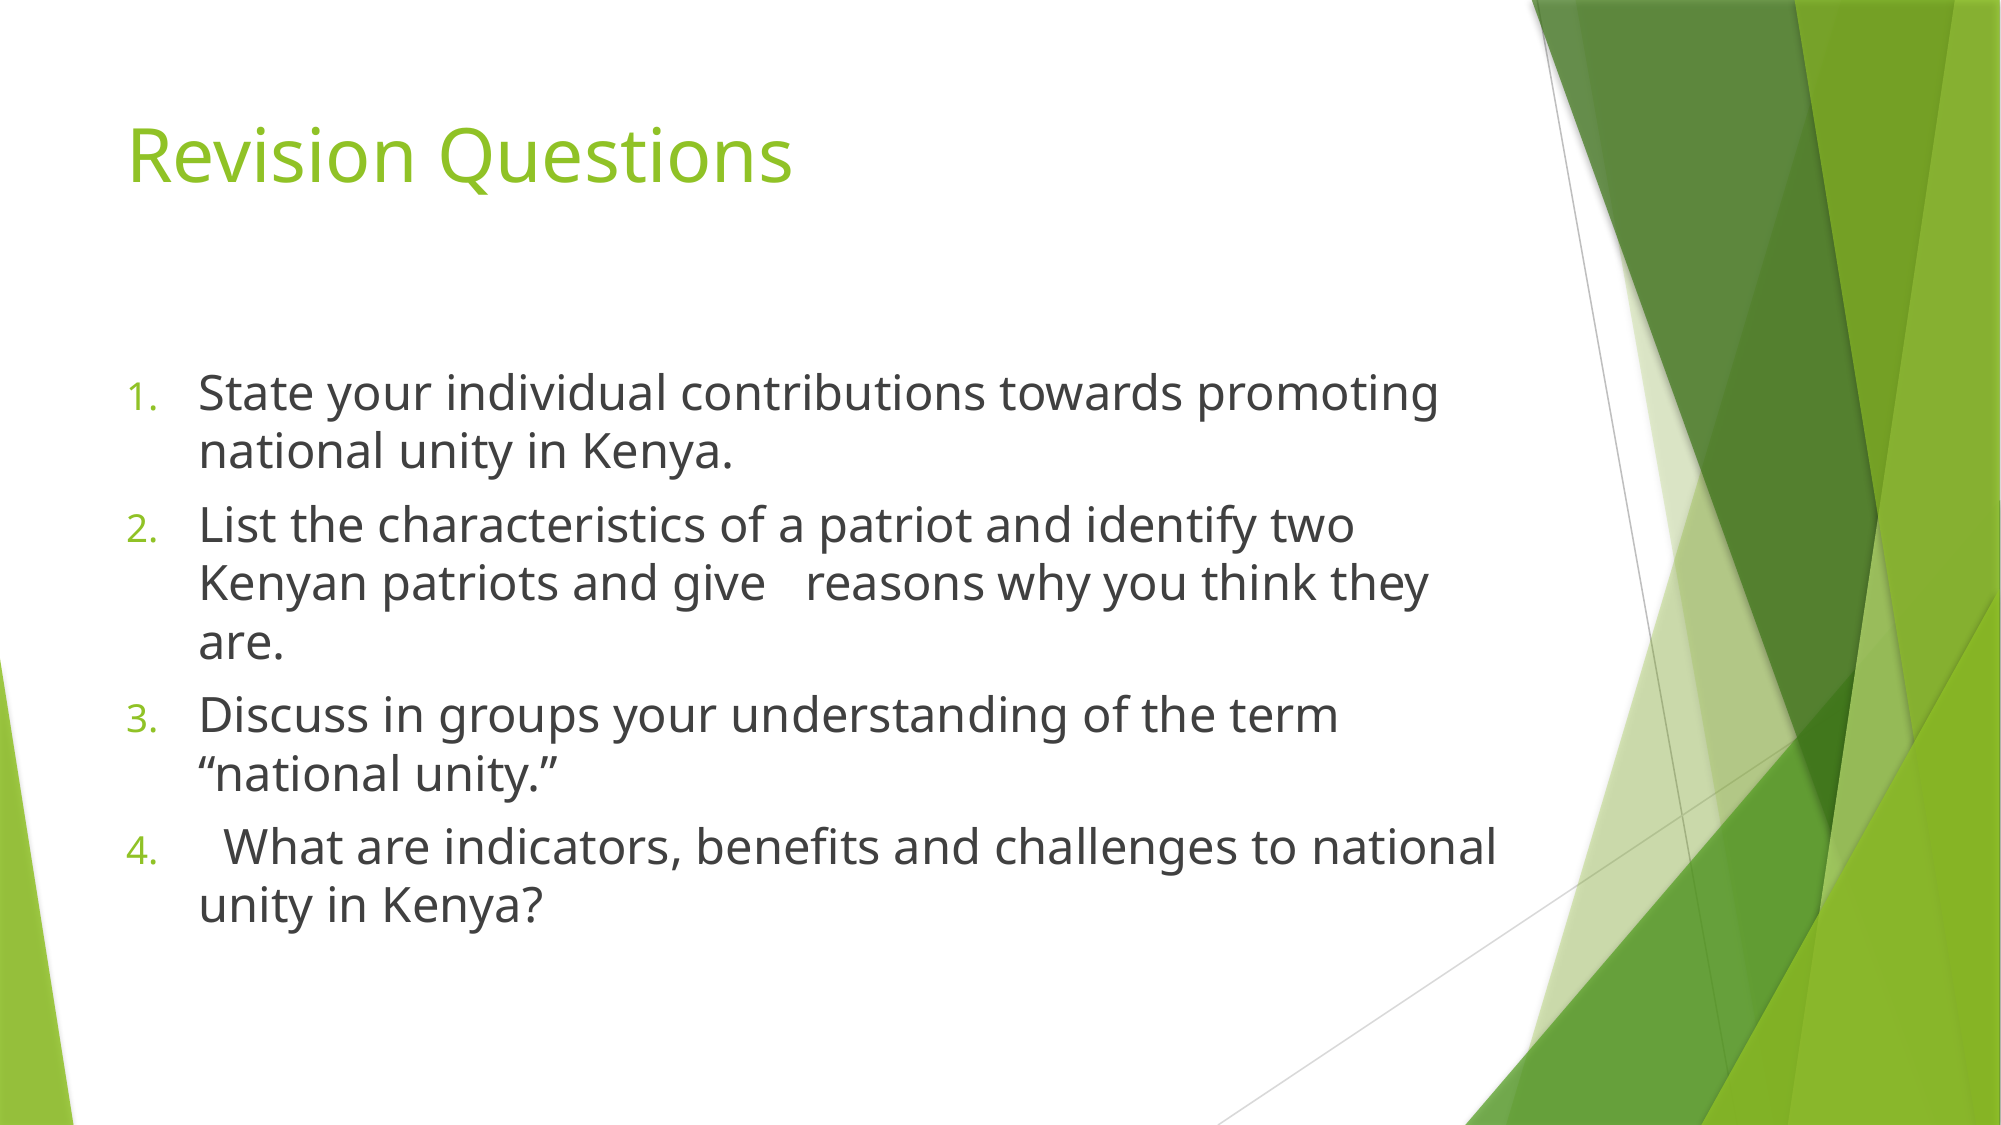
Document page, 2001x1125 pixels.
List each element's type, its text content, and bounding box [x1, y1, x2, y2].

list State your individual contributions towards promoting national unity in Kenya. List the characteristics of a patriot and identify two Kenyan patriots and give reasons why you think they are. Discuss in groups your understanding of the term “national unity.” What are indicators, benefits and challenges to national unity in Kenya? [111, 354, 1522, 992]
title Revision Questions [111, 99, 1522, 317]
